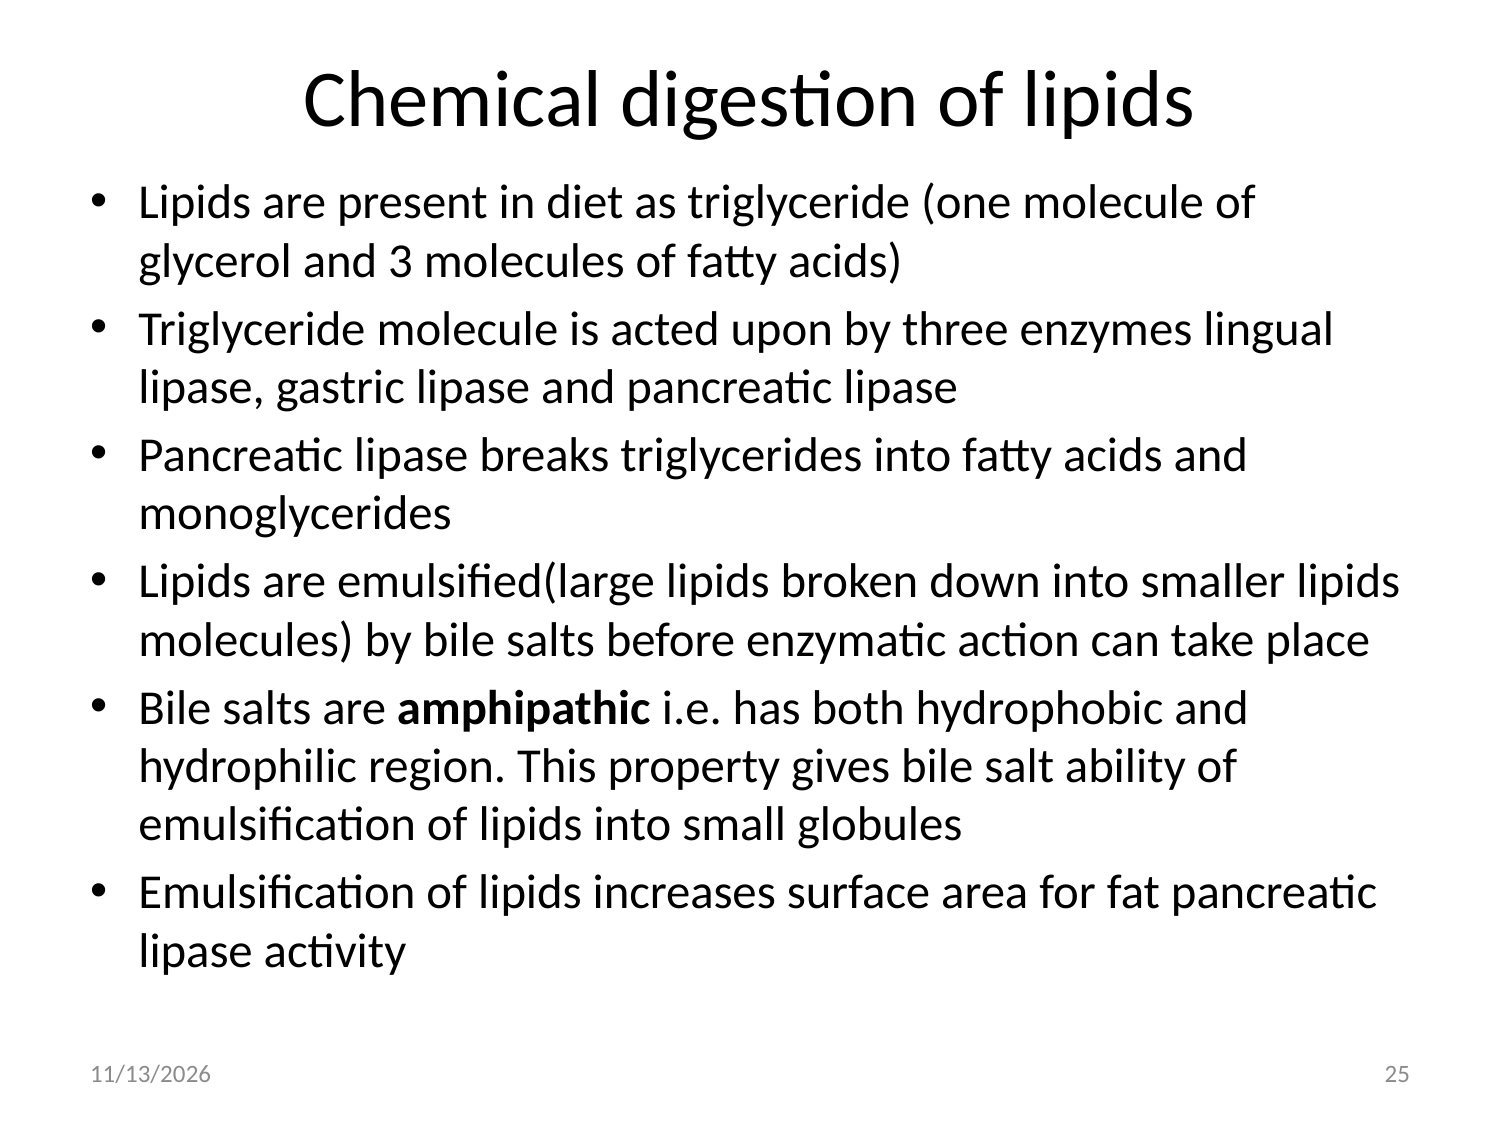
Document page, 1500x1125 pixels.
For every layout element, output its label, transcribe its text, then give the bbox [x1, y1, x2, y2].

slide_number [75, 1042, 425, 1103]
slide_number 25 [1074, 1042, 1425, 1103]
title Chemical digestion of lipids [75, 37, 1425, 150]
list Lipids are present in diet as triglyceride (one molecule of glycerol and 3 molecules of fatty acids) Triglyceride molecule is acted upon by three enzymes lingual lipase, gastric lipase and pancreatic lipase Pancreatic lipase breaks triglycerides into fatty acids and monoglycerides Lipids are emulsified(large lipids broken down into smaller lipids molecules) by bile salts before enzymatic action can take place Bile salts are amphipathic i.e. has both hydrophobic and hydrophilic region. This property gives bile salt ability of emulsification of lipids into small globules Emulsification of lipids increases surface area for fat pancreatic lipase activity [75, 162, 1425, 1005]
